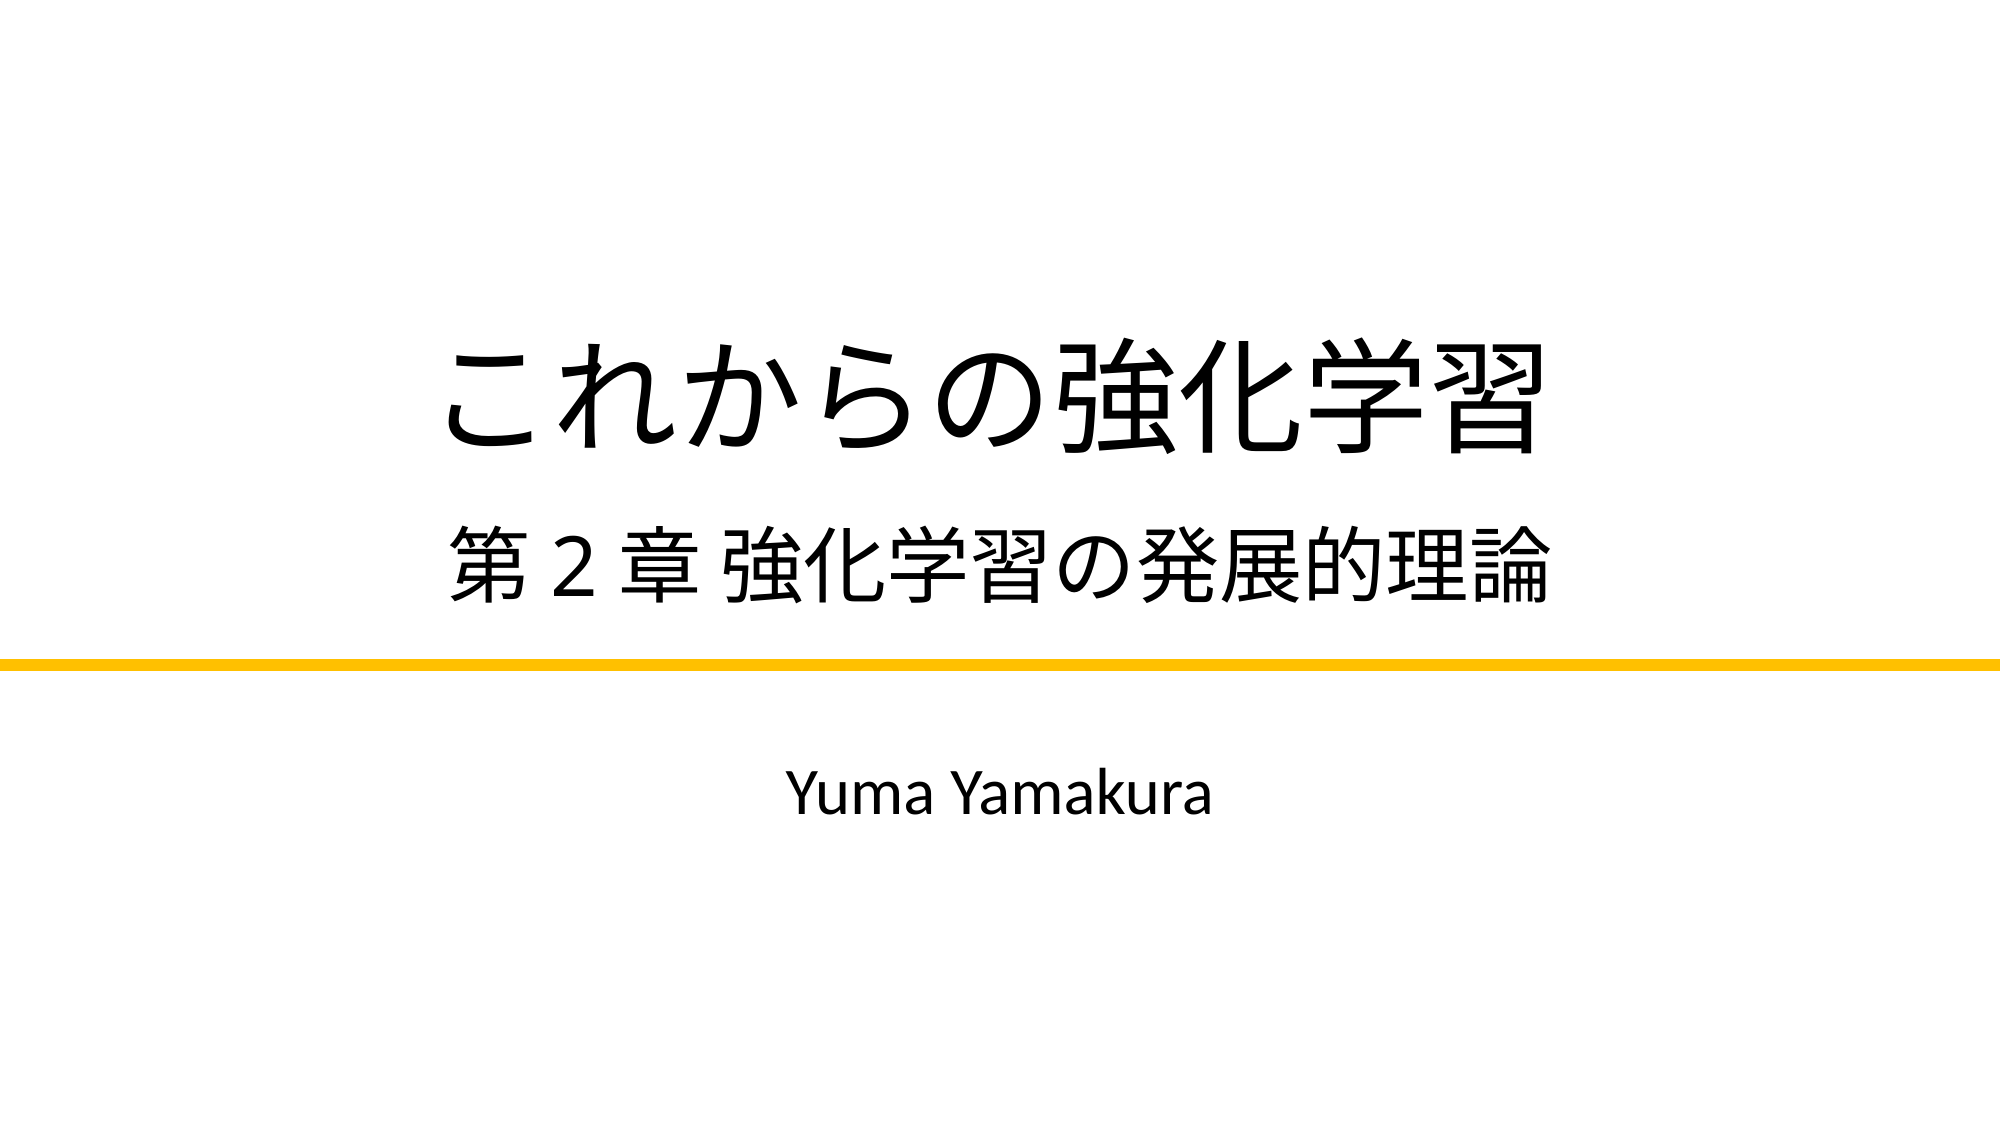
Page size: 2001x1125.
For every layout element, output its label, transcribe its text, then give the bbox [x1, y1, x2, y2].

subtitle Yuma Yamakura [249, 748, 1750, 1021]
text_box これからの強化学習 [413, 311, 1568, 476]
title 第2章 強化学習の発展的理論 [249, 498, 1750, 622]
